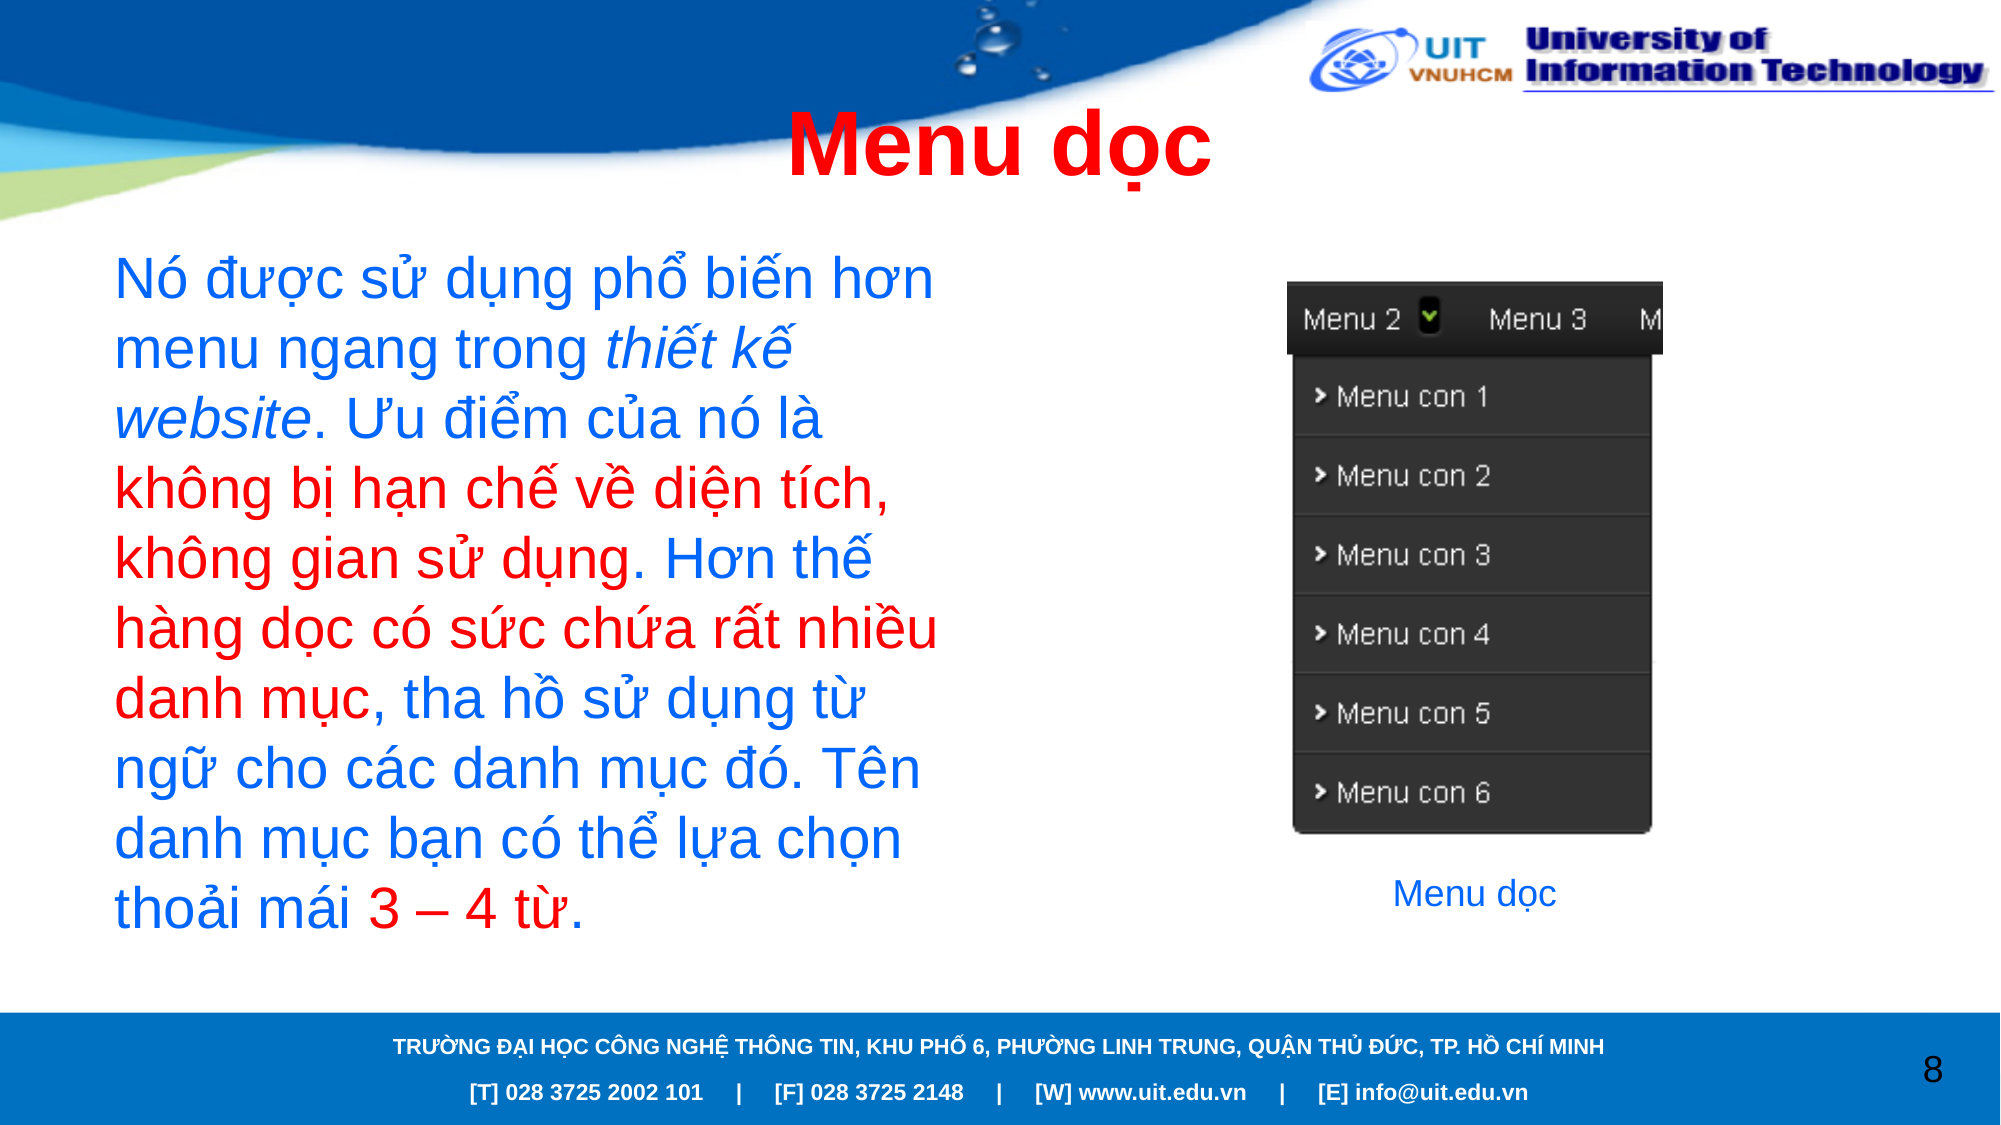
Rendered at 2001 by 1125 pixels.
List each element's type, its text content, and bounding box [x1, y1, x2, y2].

title Menu dọc [99, 45, 1900, 233]
text_box Menu dọc [1377, 862, 1572, 922]
picture [0, 0, 2001, 1125]
list Nó được sử dụng phổ biến hơn menu ngang trong thiết kế website. Ưu điểm của nó là không bị hạn chế về diện tích, không gian sử dụng. Hơn thế hàng dọc có sức chứa rất nhiều danh mục, tha hồ sử dụng từ ngữ cho các danh mục đó. Tên danh mục bạn có thể lựa chọn thoải mái 3 – 4 từ. [99, 232, 984, 975]
